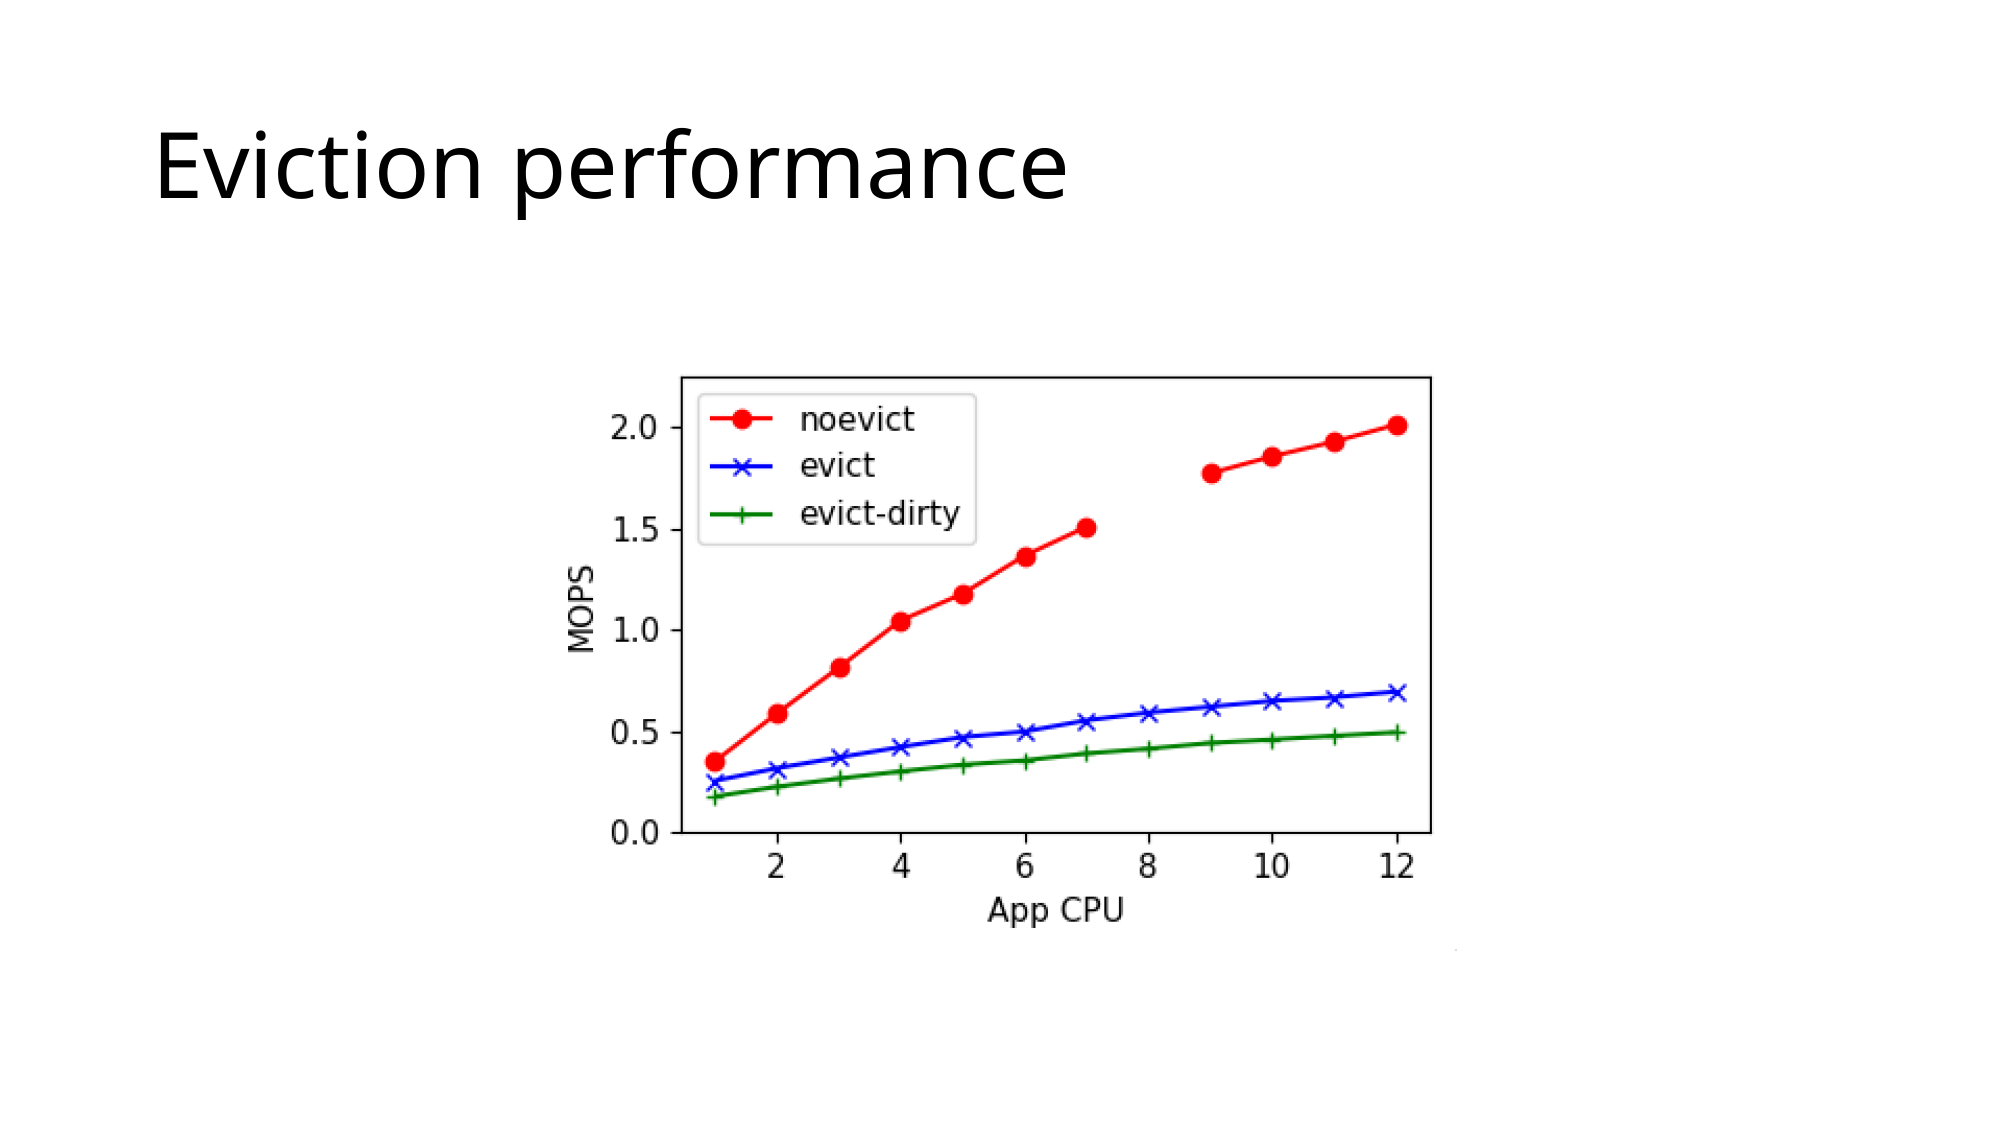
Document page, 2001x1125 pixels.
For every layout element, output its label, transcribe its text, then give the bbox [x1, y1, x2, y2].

title Eviction performance [137, 59, 1863, 278]
picture [543, 341, 1457, 951]
